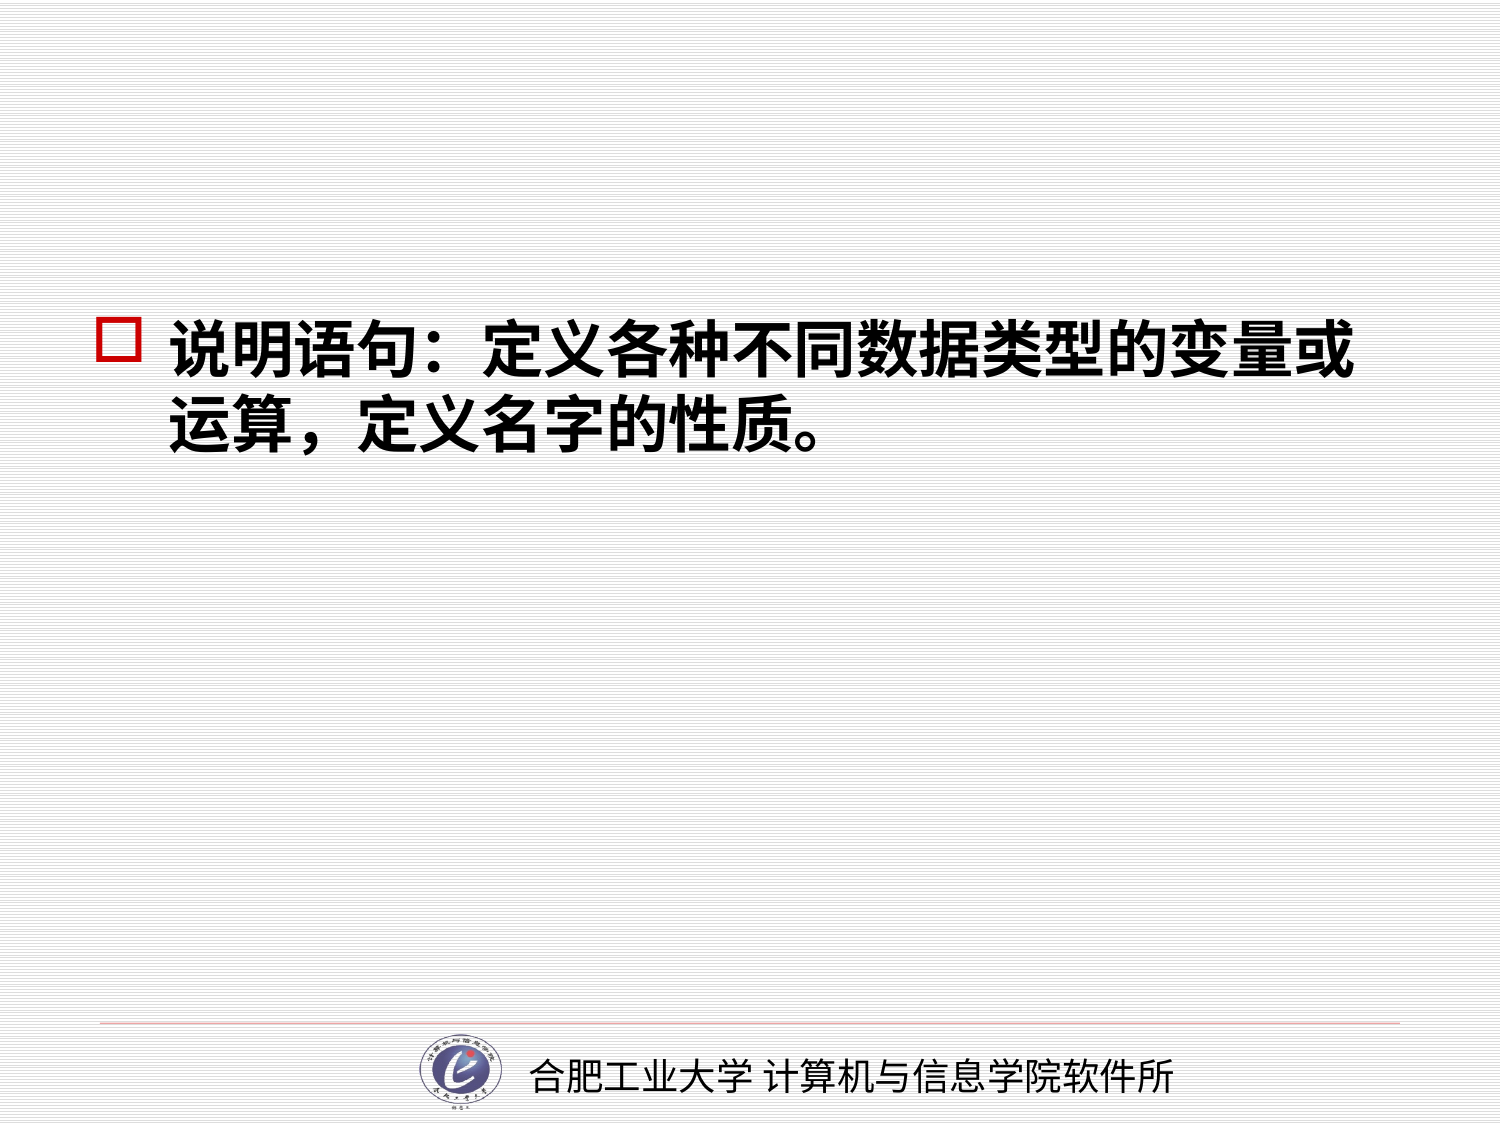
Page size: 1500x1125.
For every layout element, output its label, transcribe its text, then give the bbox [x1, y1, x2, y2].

slide_number [1116, 1023, 1442, 1102]
list 说明语句：定义各种不同数据类型的变量或运算，定义名字的性质。 [76, 302, 1424, 1000]
